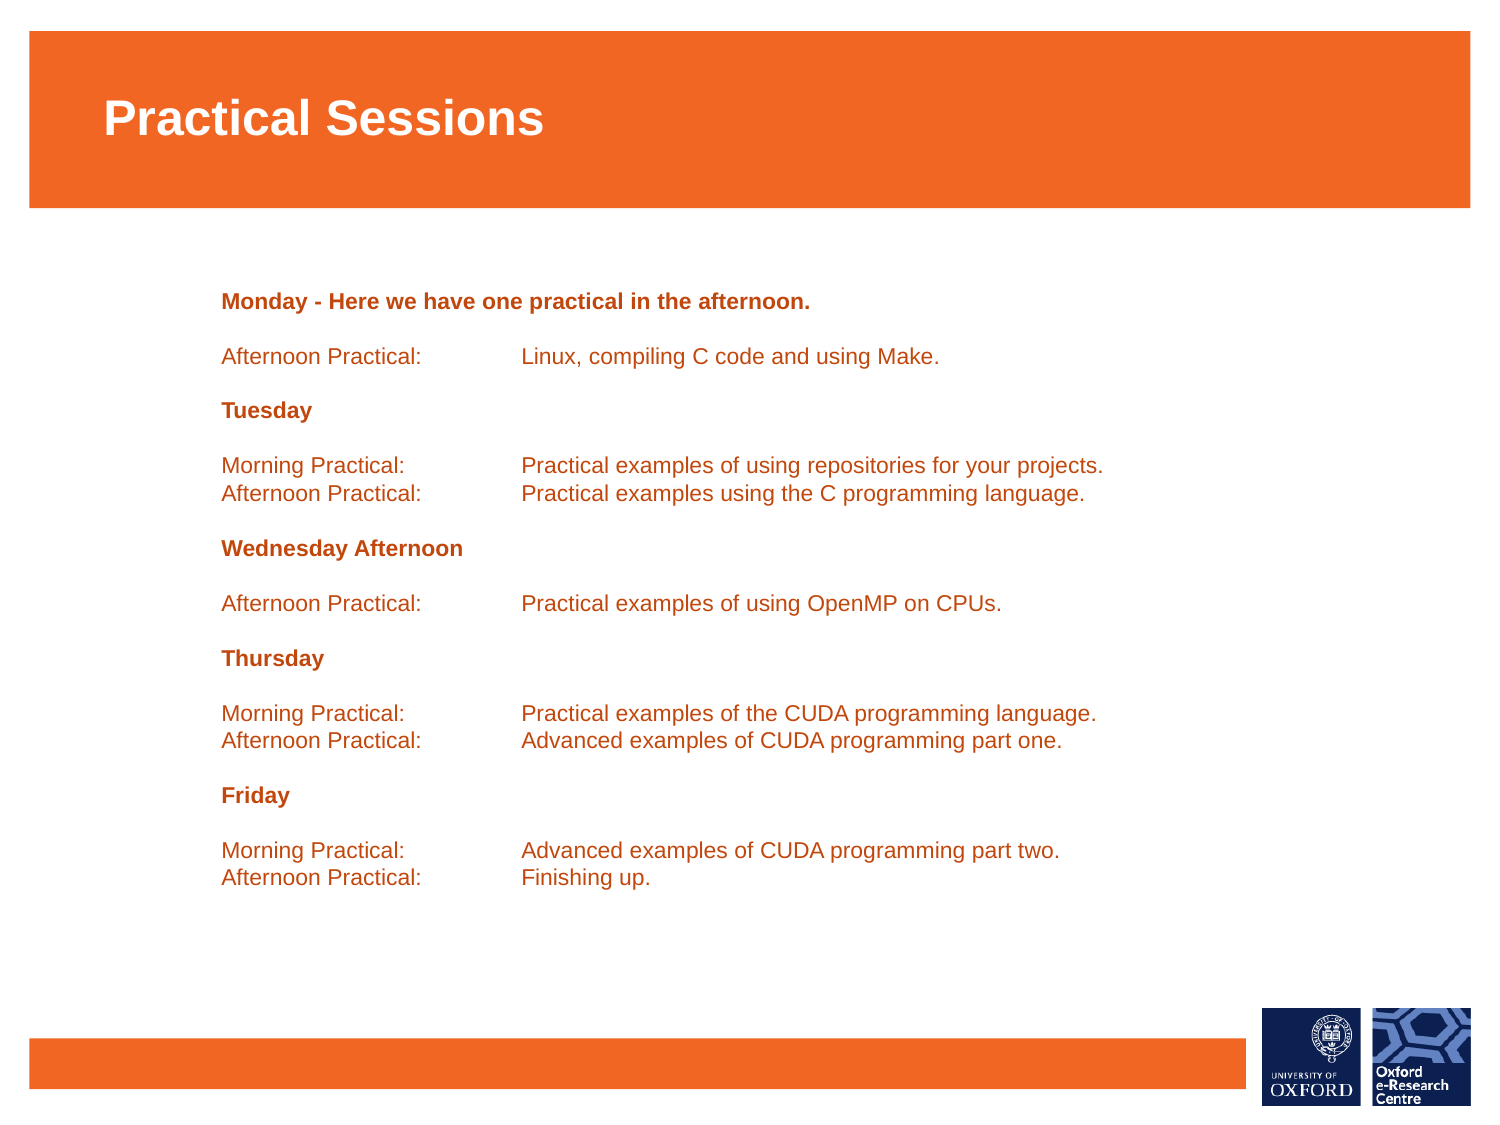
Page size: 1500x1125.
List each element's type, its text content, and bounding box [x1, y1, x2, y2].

text_box Practical Sessions [88, 78, 573, 153]
text_box Monday - Here we have one practical in the afternoon. Afternoon Practical: Linux, compiling C code and using Make. Tuesday Morning Practical: Practical examples of using repositories for your projects. Afternoon Practical: Practical examples using the C programming language. Wednesday Afternoon Afternoon Practical: Practical examples of using OpenMP on CPUs. Thursday Morning Practical: Practical examples of the CUDA programming language. Afternoon Practical: Advanced examples of CUDA programming part one. Friday Morning Practical: Advanced examples of CUDA programming part two. Afternoon Practical: Finishing up. [206, 278, 1128, 898]
picture [1262, 1008, 1471, 1106]
